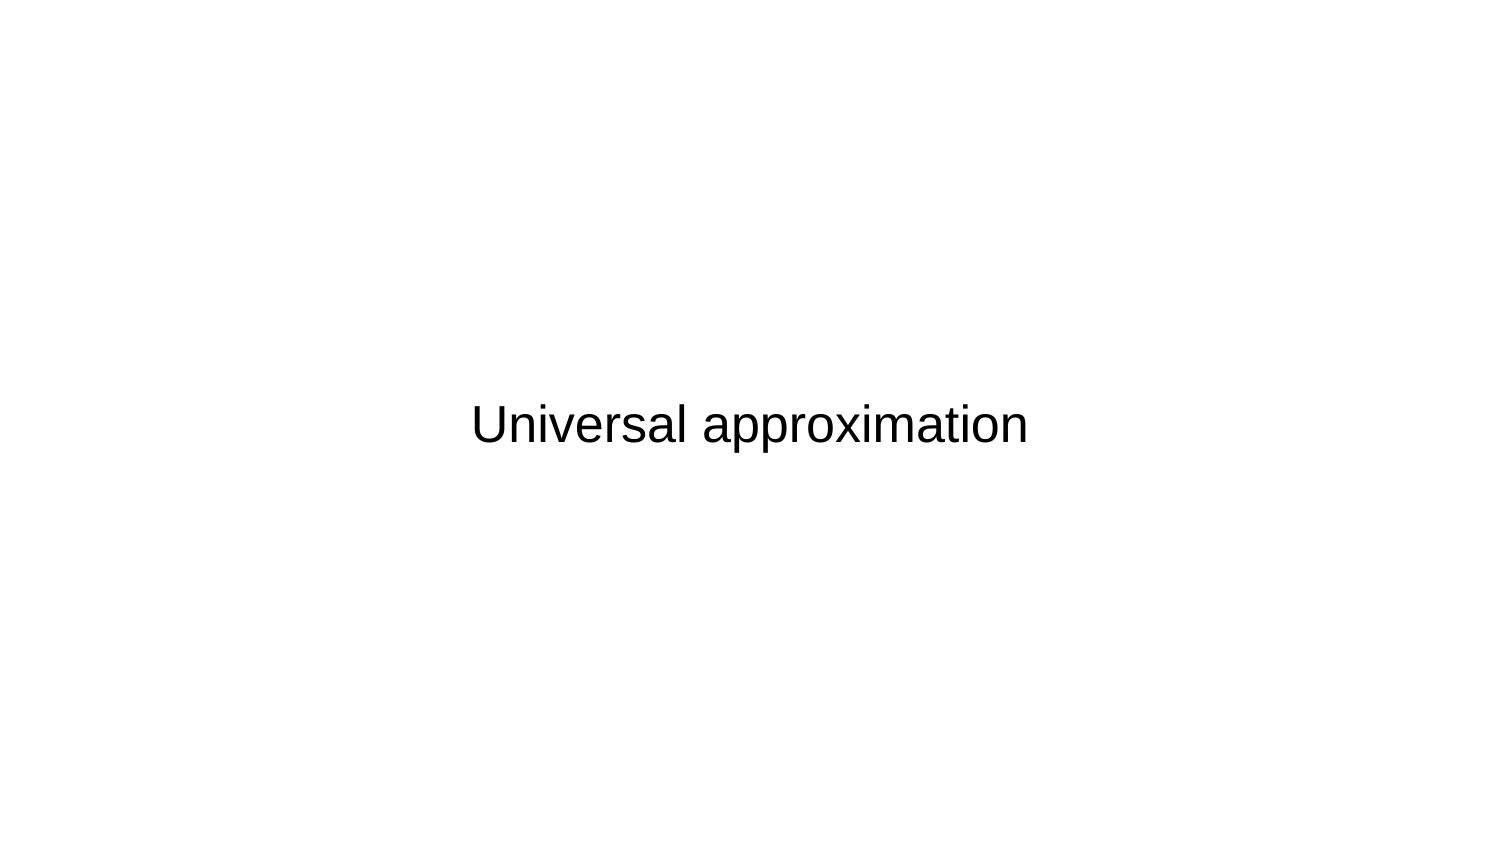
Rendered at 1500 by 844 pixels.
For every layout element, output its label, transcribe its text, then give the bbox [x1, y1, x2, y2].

title Universal approximation [50, 352, 1450, 492]
